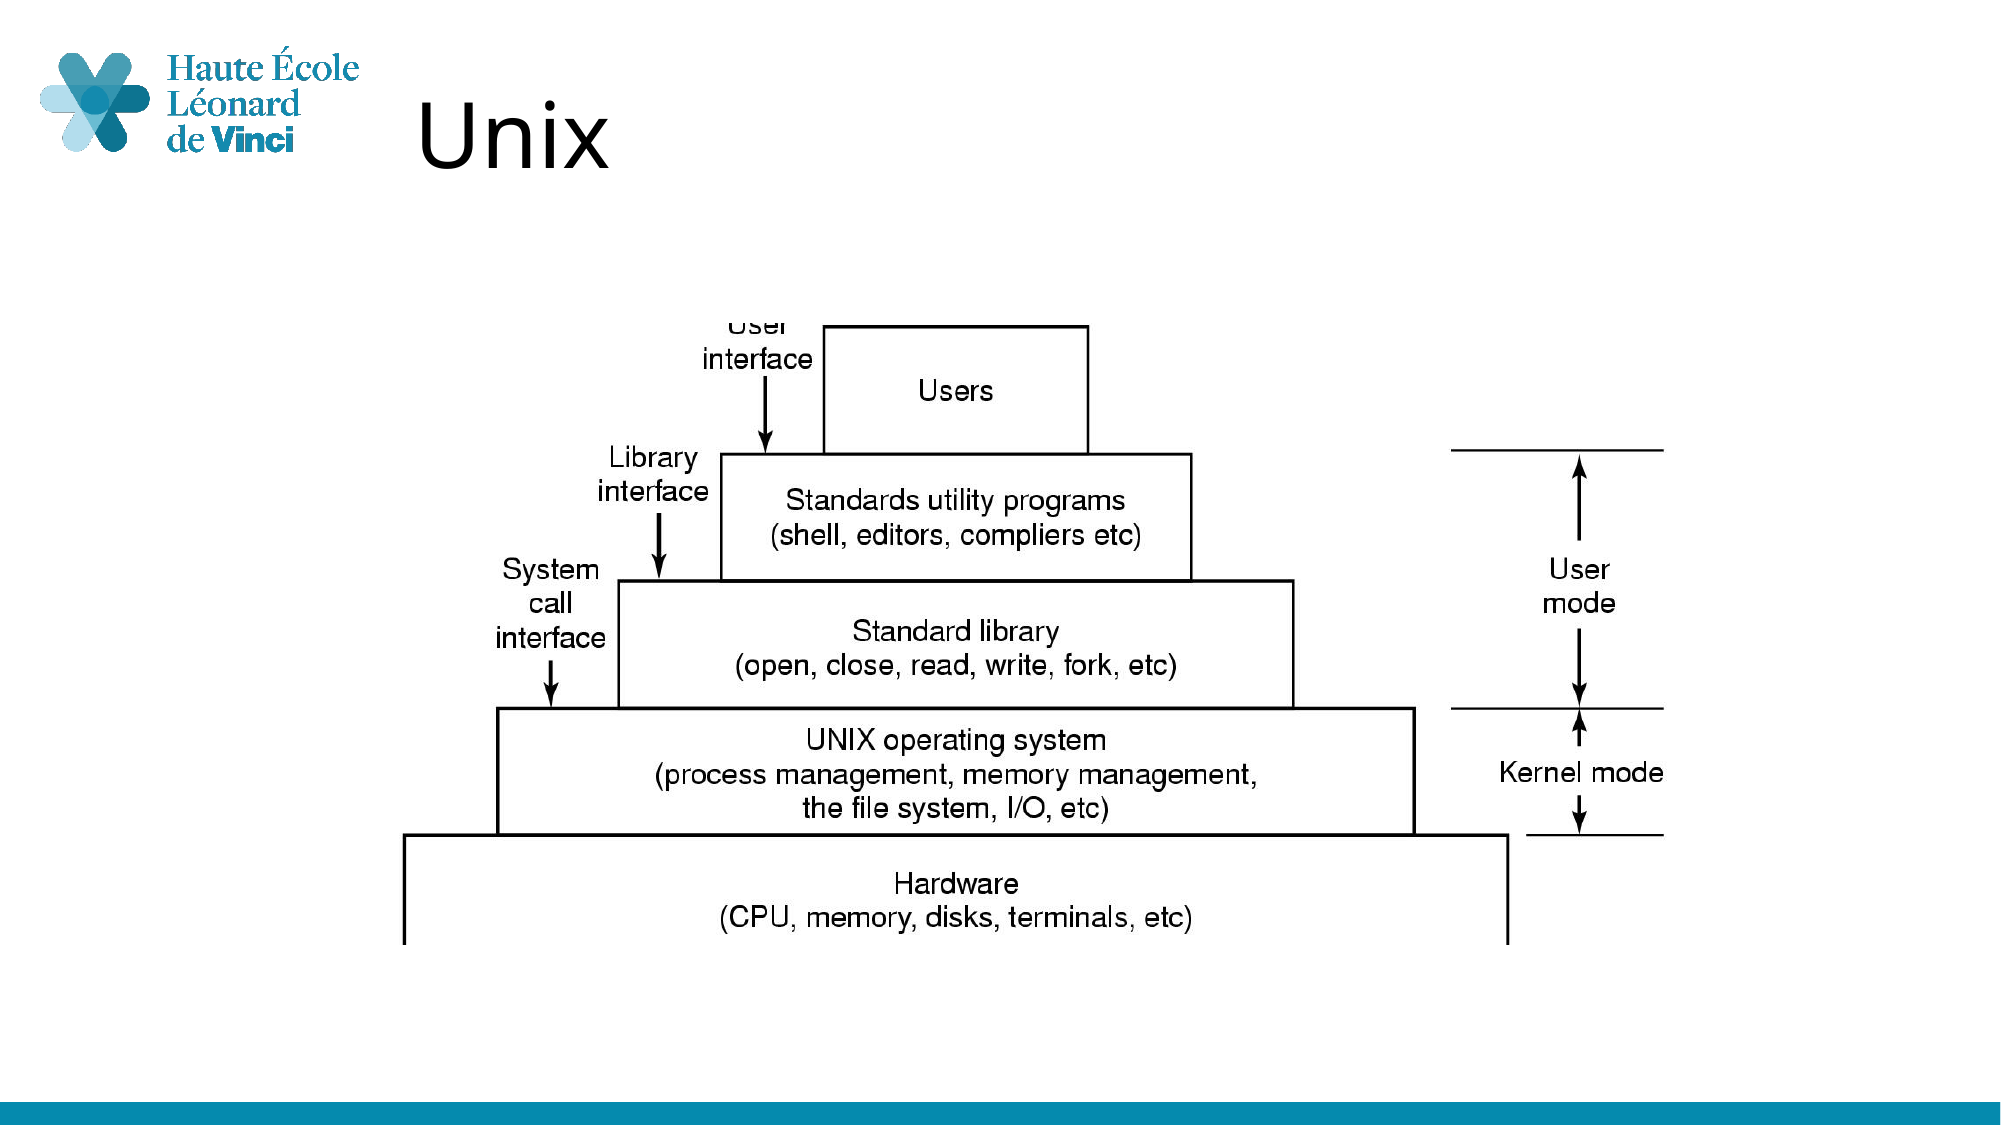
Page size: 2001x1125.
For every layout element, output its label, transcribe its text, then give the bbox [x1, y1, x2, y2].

title Unix [399, 37, 1675, 241]
picture [399, 323, 1675, 946]
picture [15, 30, 383, 176]
